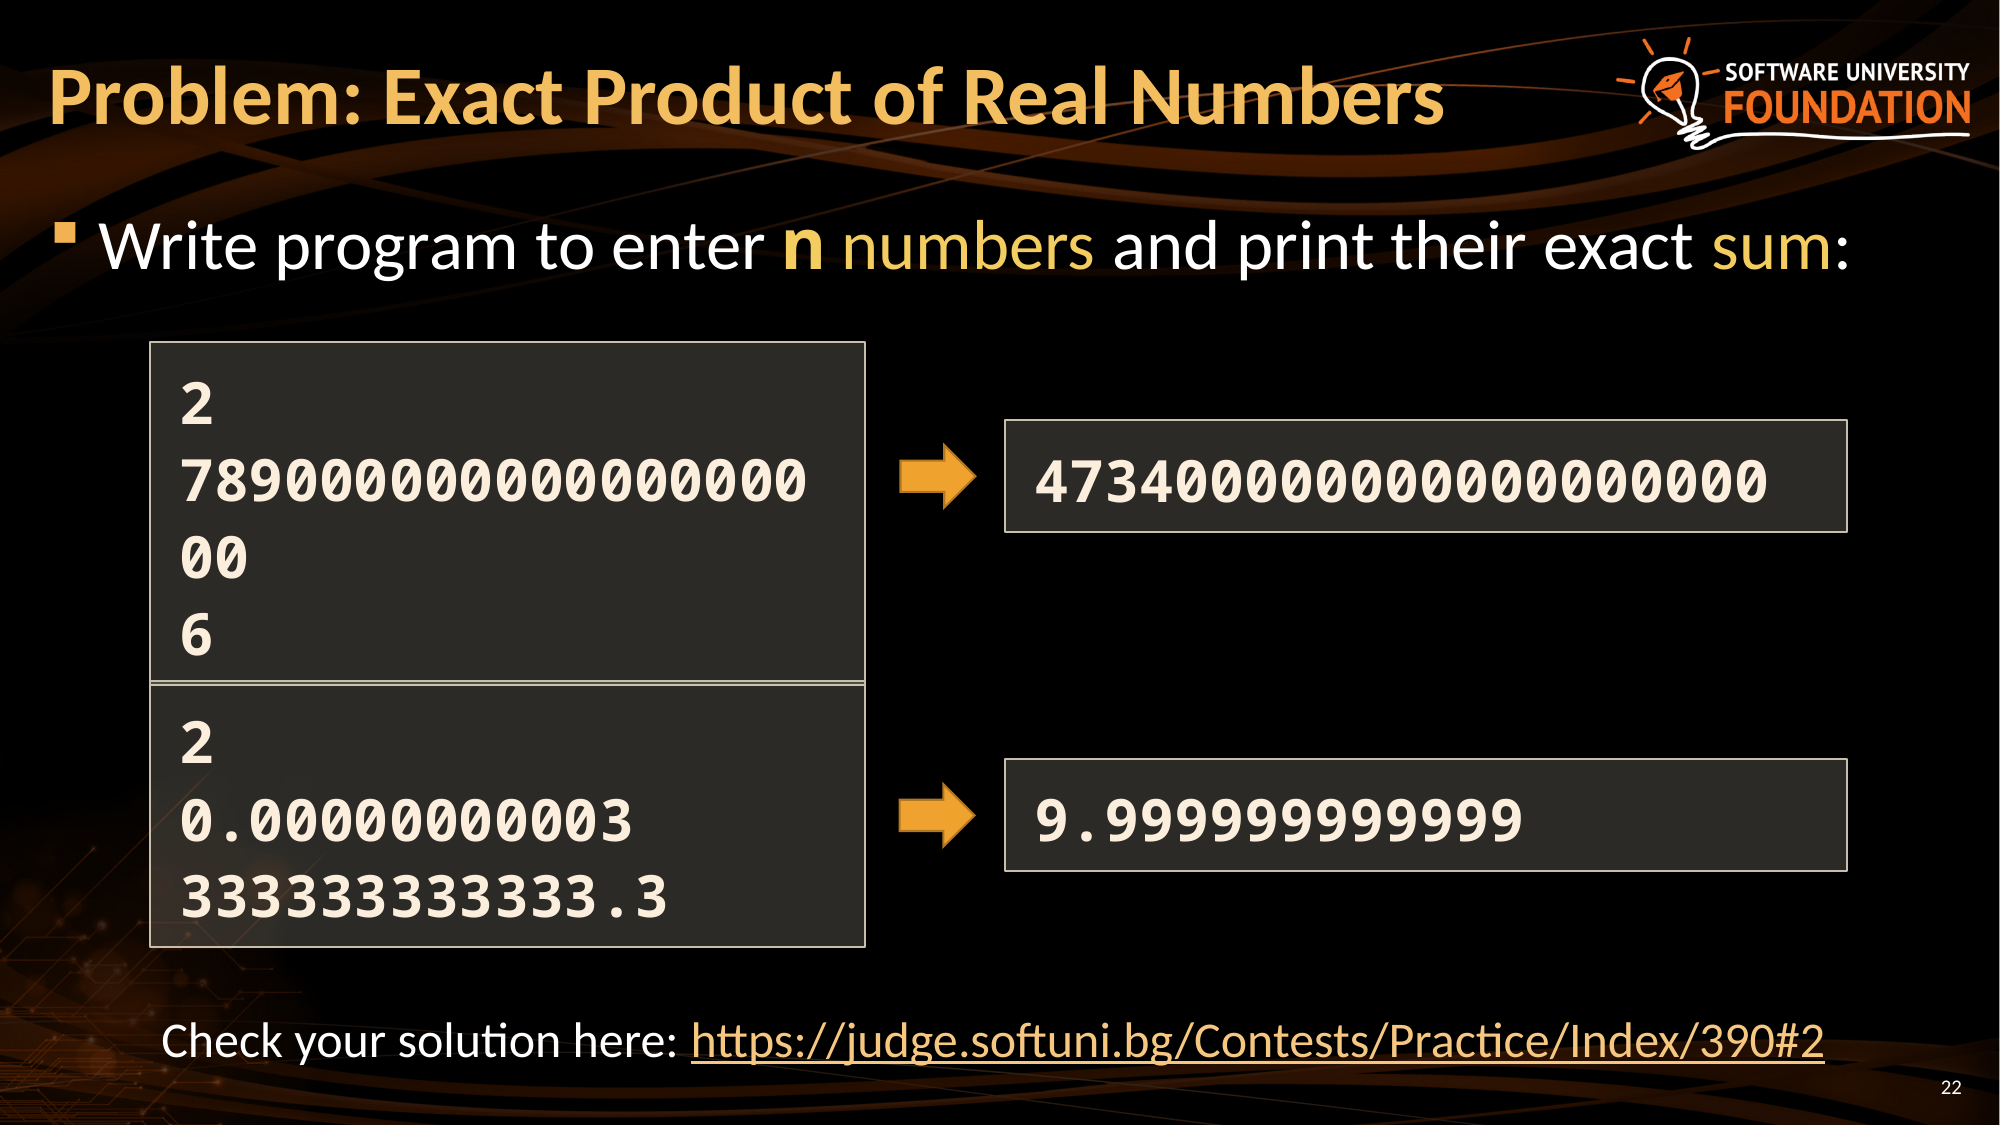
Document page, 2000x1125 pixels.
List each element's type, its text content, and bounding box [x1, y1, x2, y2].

picture [0, 0, 2000, 1125]
text_box [898, 781, 977, 850]
text_box 473400000000000000000 [1004, 419, 1848, 532]
text_box 9.999999999999 [1004, 758, 1848, 872]
text_box Check your solution here: https://judge.softuni.bg/Contests/Practice/Index/390#2 [124, 999, 1863, 1075]
title Problem: Exact Product of Real Numbers [30, 6, 1602, 189]
list Write program to enter n numbers and print their exact sum: [31, 188, 1968, 1103]
text_box 2 0.00000000003 333333333333.3 [149, 680, 866, 948]
text_box [899, 442, 977, 511]
text_box 2 78900000000000000000 6 [149, 341, 866, 680]
